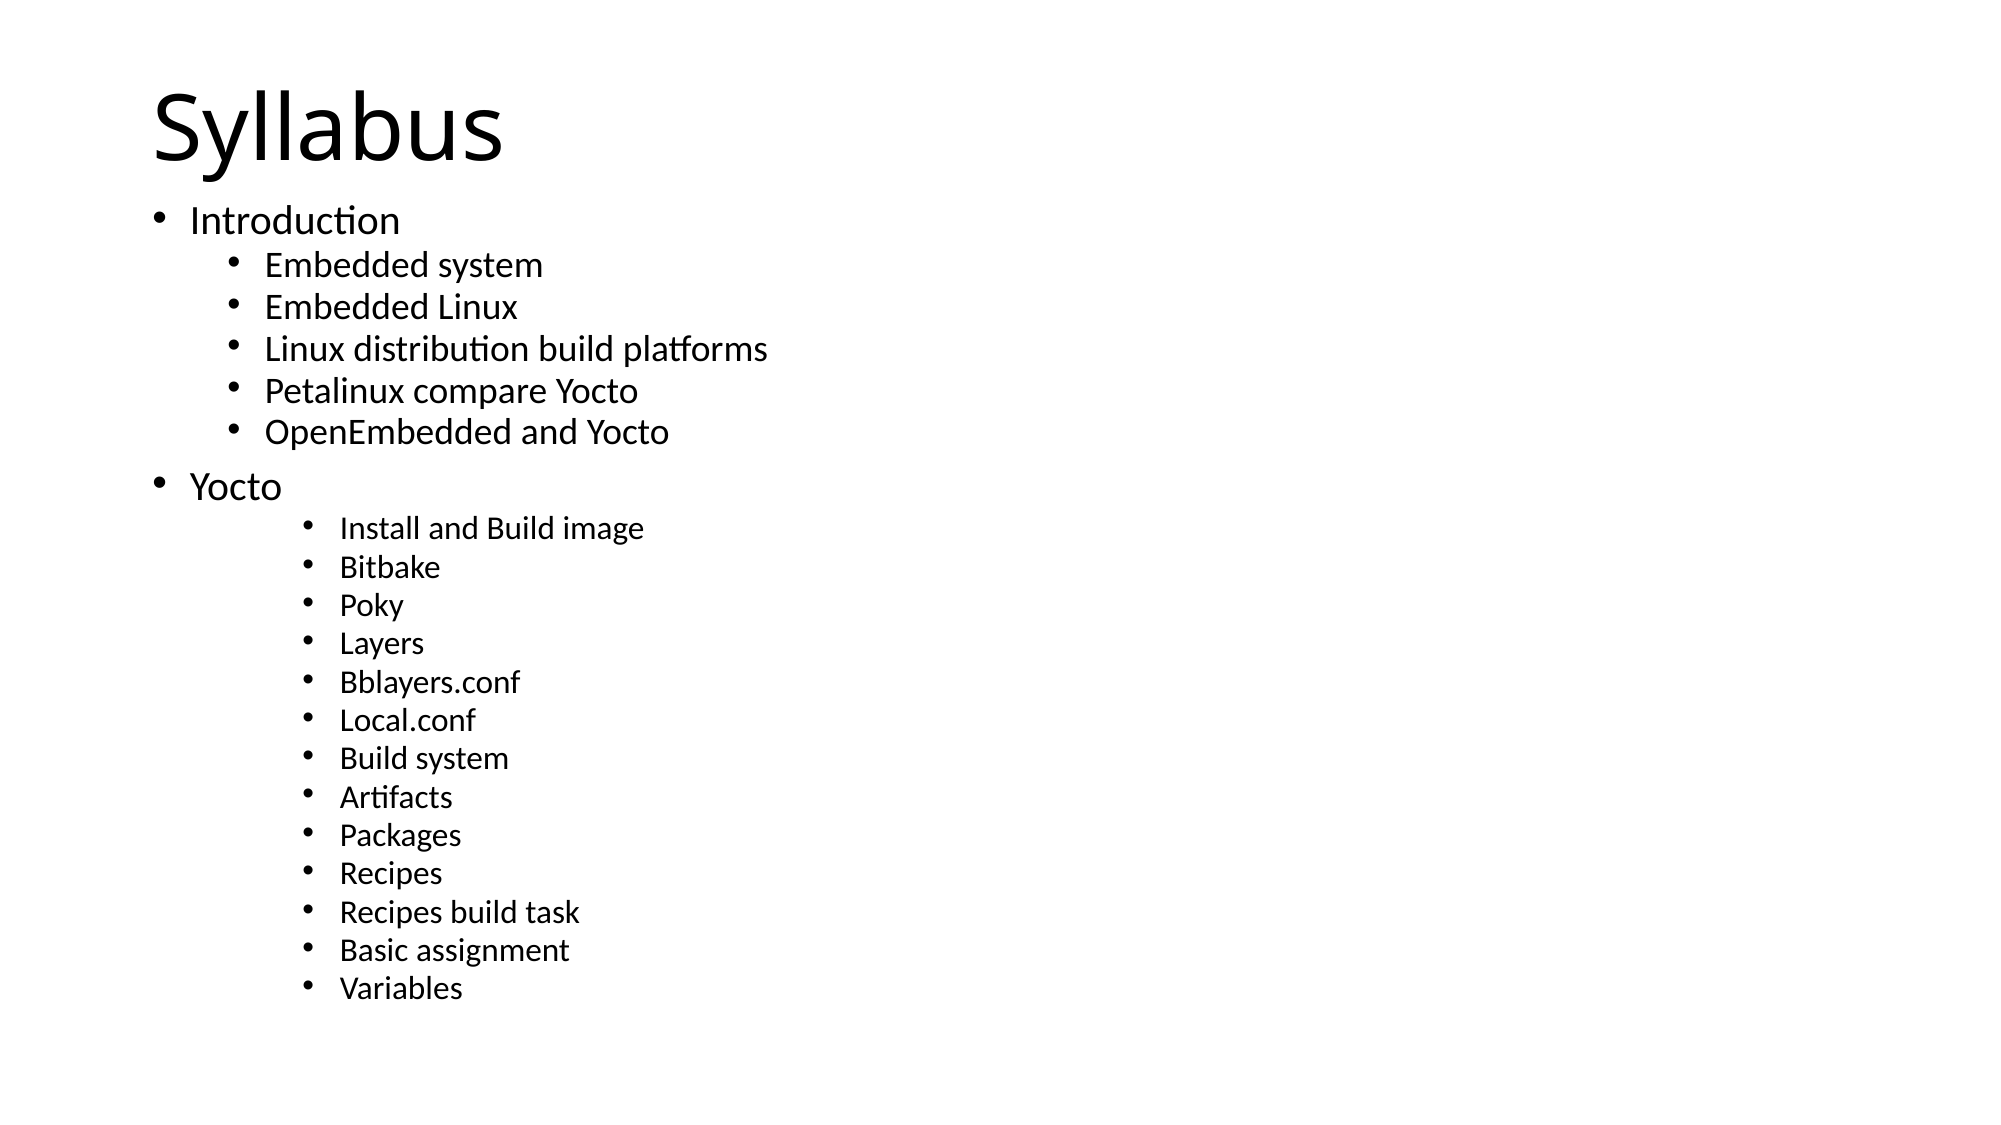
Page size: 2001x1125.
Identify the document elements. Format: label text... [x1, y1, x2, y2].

title Syllabus [137, 53, 1863, 199]
list Introduction Embedded system Embedded Linux Linux distribution build platforms Petalinux compare Yocto OpenEmbedded and Yocto Yocto Install and Build image Bitbake Poky Layers Bblayers.conf Local.conf Build system Artifacts Packages Recipes Recipes build task Basic assignment Variables [137, 199, 1863, 1114]
